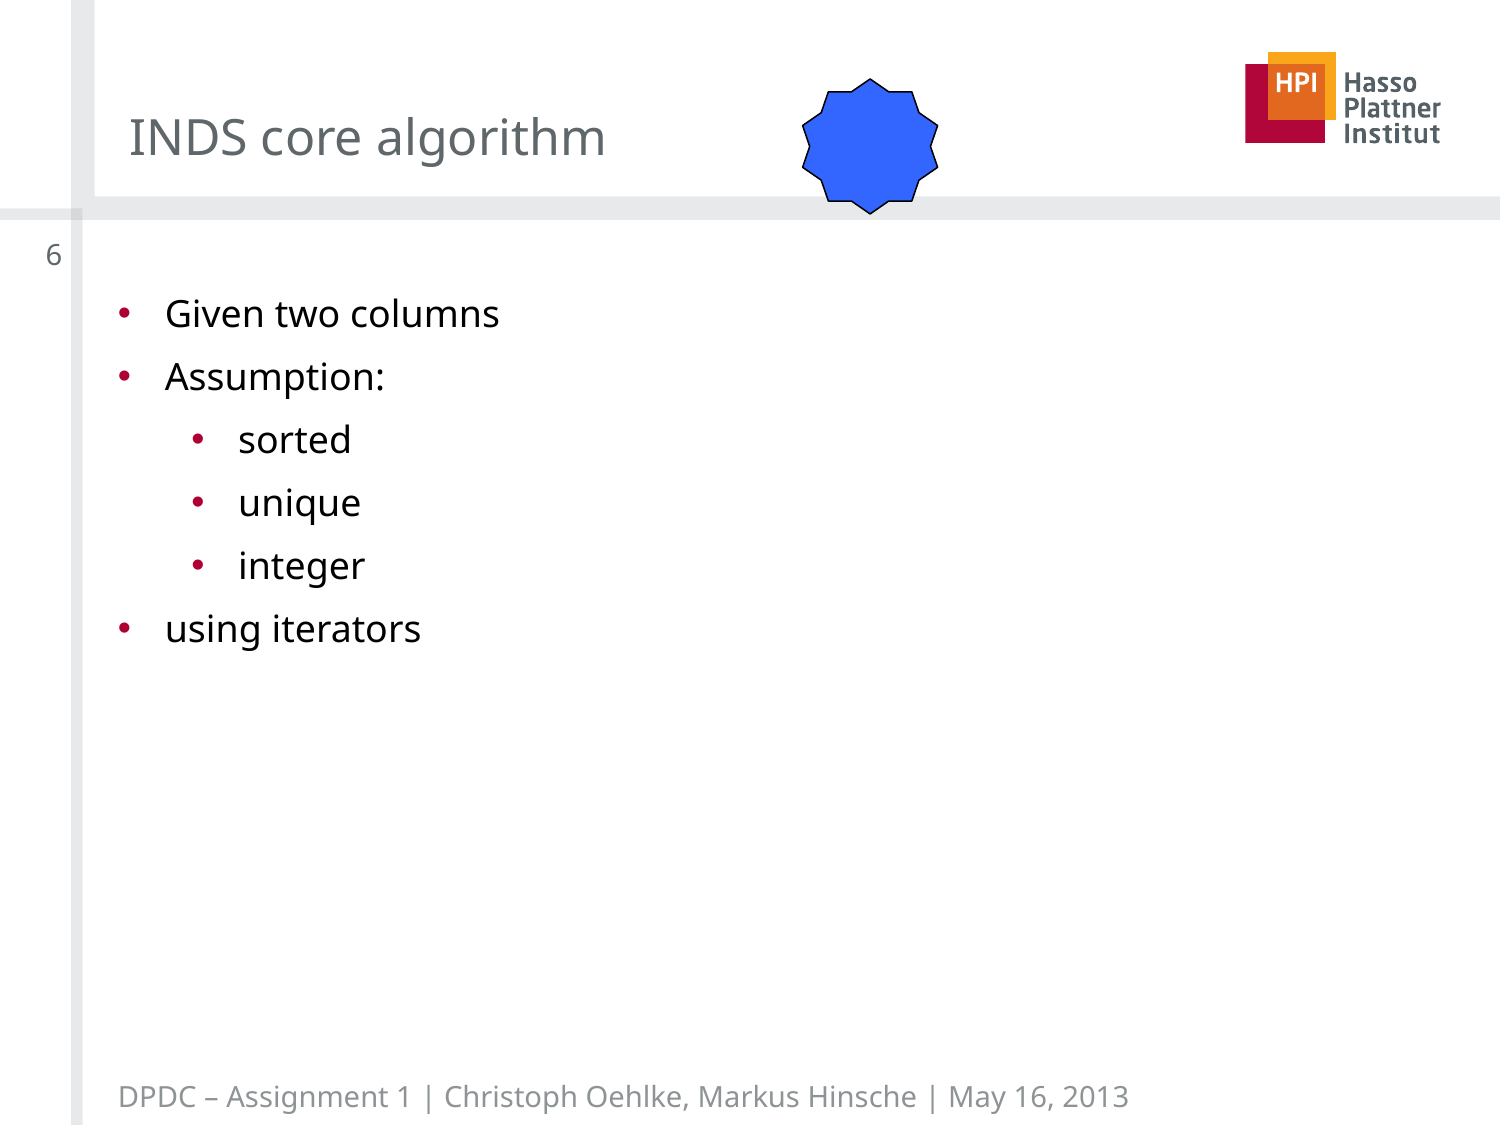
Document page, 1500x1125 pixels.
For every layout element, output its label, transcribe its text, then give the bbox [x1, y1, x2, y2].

footer DPDC – Assignment 1 | Christoph Oehlke, Markus Hinsche | May 16, 2013 [117, 1076, 1459, 1118]
title INDS core algorithm [128, 0, 1154, 166]
slide_number 6 [0, 235, 63, 292]
list Given two columns Assumption: sorted unique integer using iterators [117, 283, 1460, 1071]
text_box [802, 78, 938, 214]
